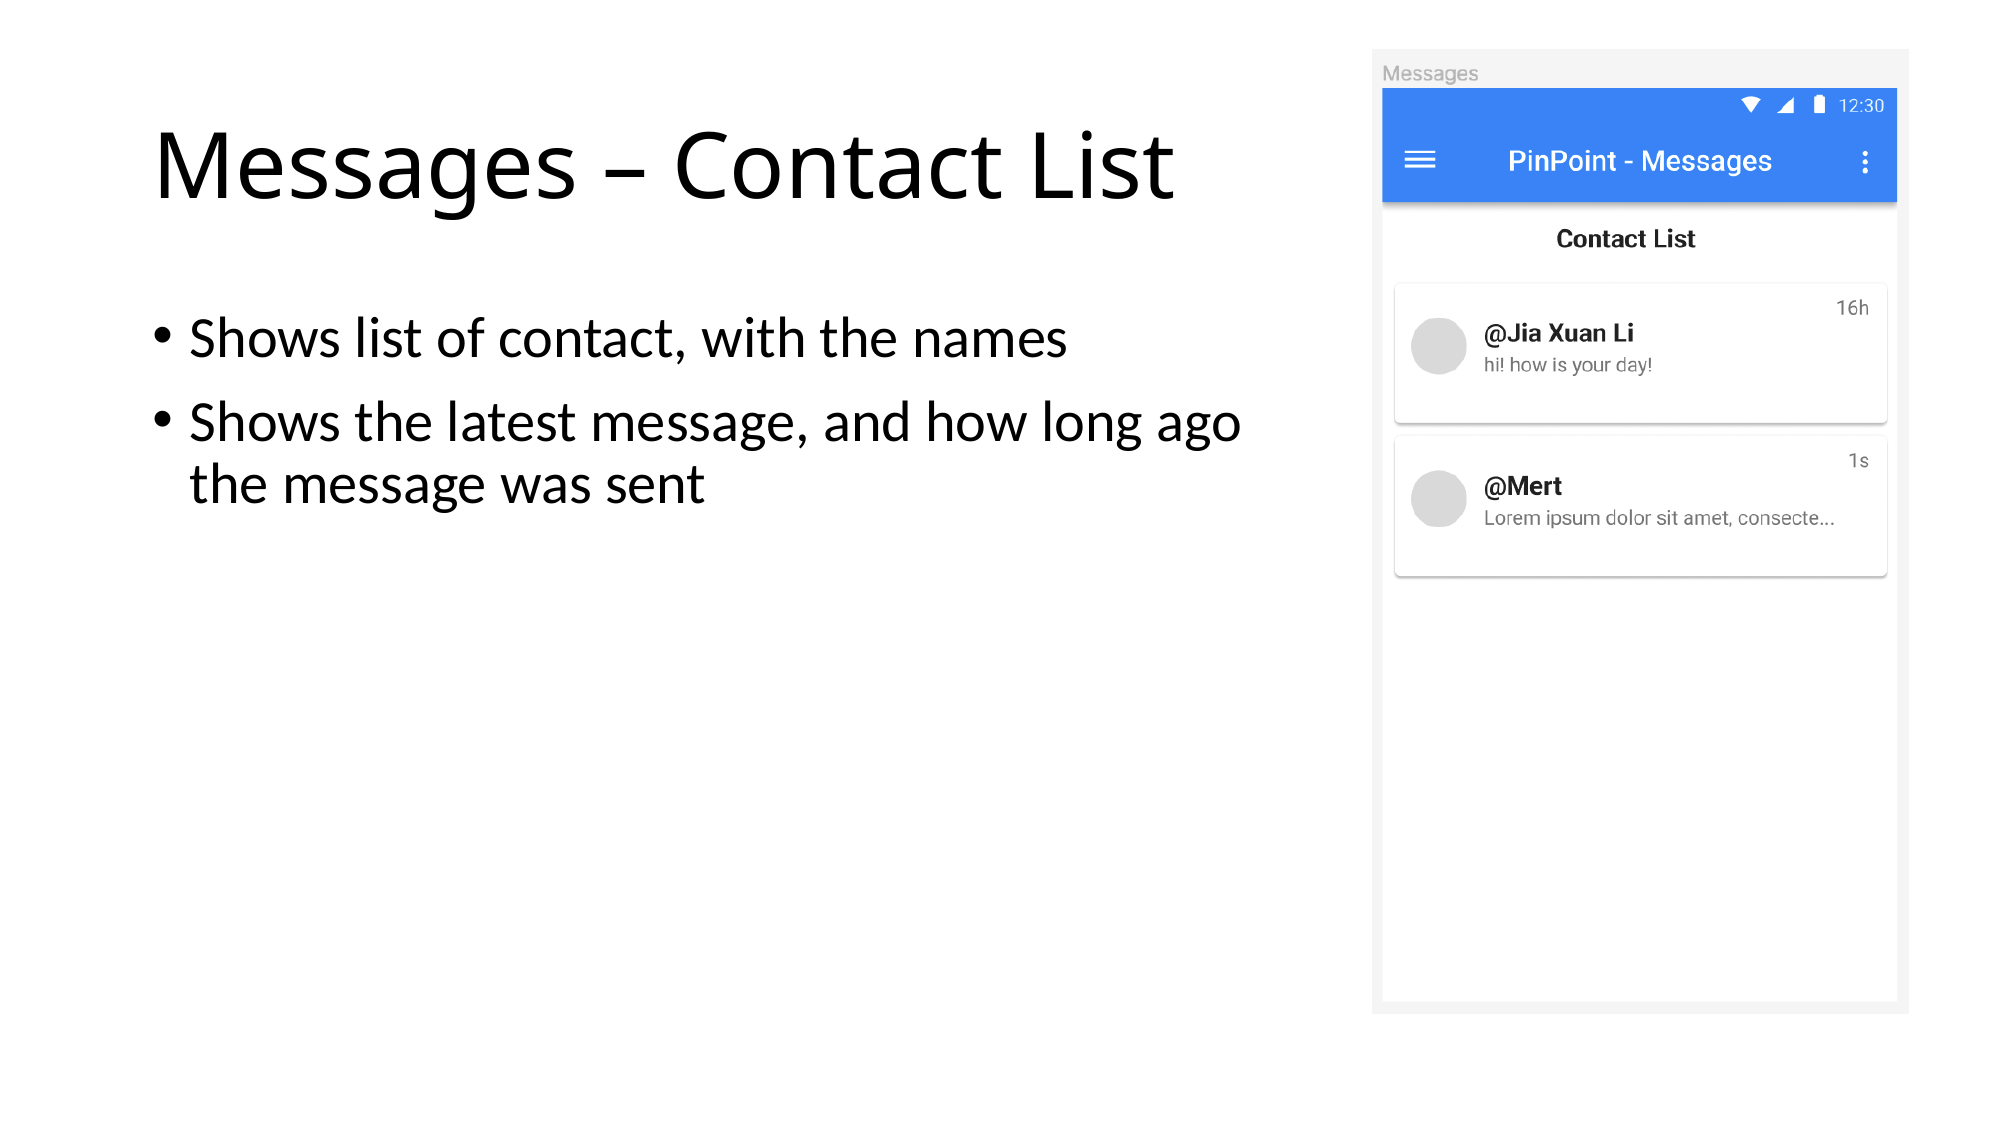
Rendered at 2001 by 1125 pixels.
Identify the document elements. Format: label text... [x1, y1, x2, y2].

list Shows list of contact, with the names Shows the latest message, and how long ago the message was sent [137, 299, 1259, 1014]
picture [1372, 49, 1909, 1014]
title Messages – Contact List [137, 59, 1372, 278]
